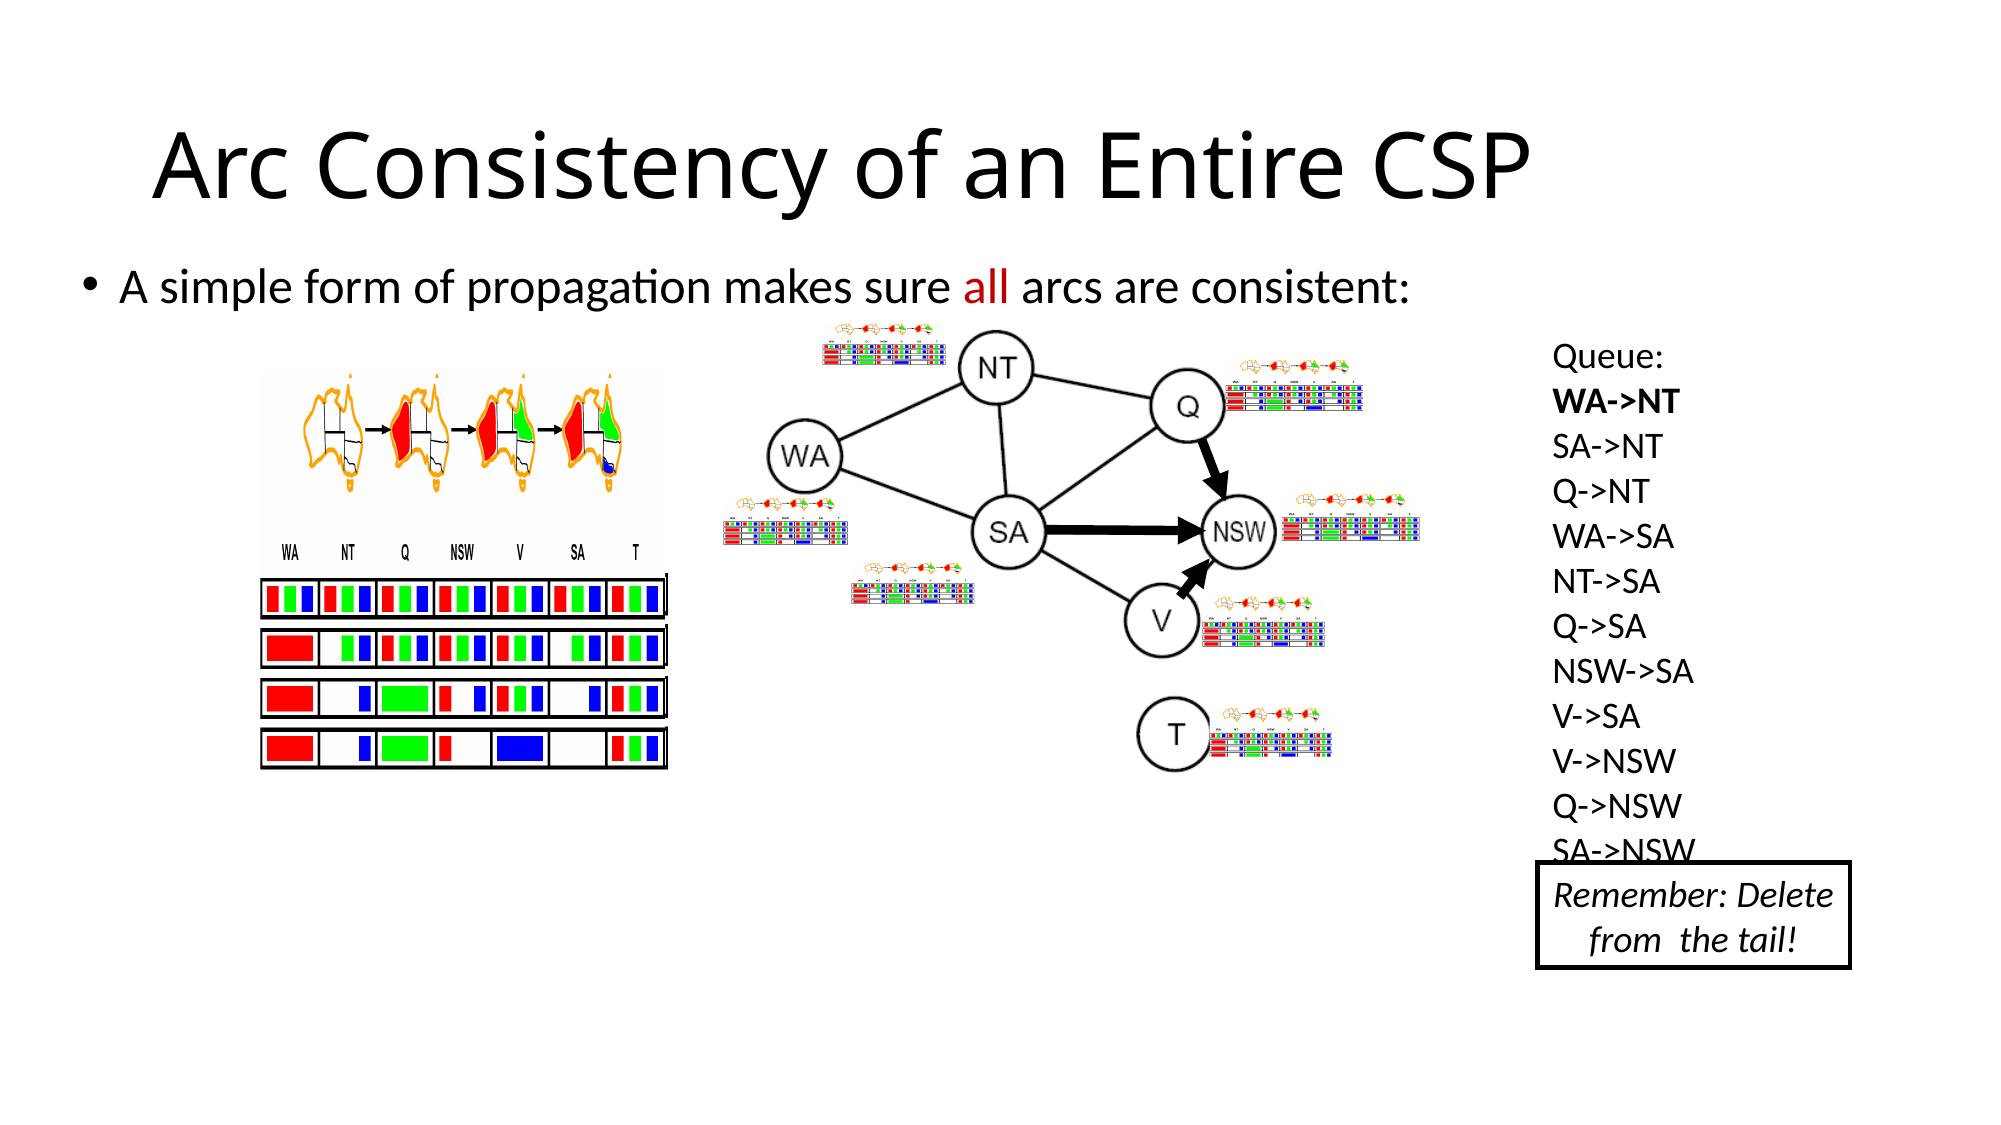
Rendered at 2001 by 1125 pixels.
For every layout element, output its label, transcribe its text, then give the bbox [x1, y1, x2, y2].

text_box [261, 369, 721, 771]
title Arc Consistency of an Entire CSP [137, 59, 1863, 257]
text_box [1201, 440, 1226, 502]
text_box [249, 378, 714, 771]
text_box Remember: Delete from the tail! [1537, 862, 1850, 968]
picture [723, 318, 1420, 778]
text_box Queue: WA->NT SA->NT Q->NT WA->SA NT->SA Q->SA NSW->SA V->SA V->NSW Q->NSW SA->NSW [1537, 323, 1711, 879]
list A simple form of propagation makes sure all arcs are consistent: [66, 257, 1934, 1034]
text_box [1179, 558, 1210, 597]
